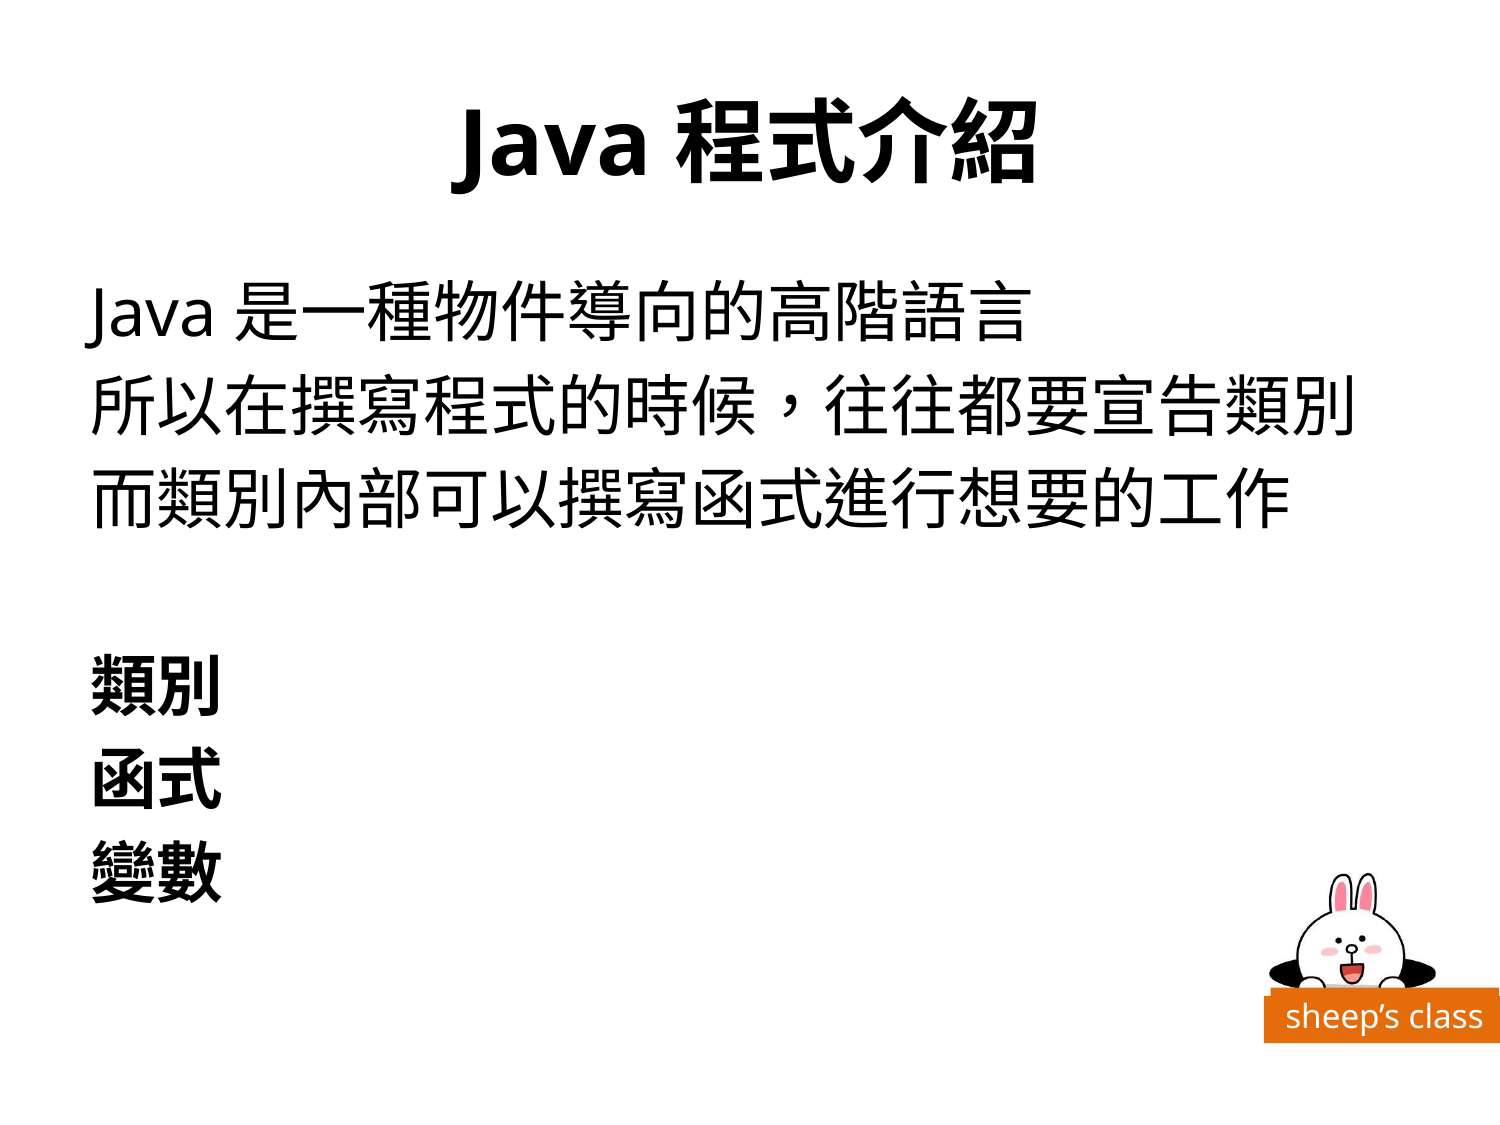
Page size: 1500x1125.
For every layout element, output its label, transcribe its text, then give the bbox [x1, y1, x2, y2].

title Java程式介紹 [75, 45, 1425, 233]
picture [1425, 873, 1436, 987]
list Java是一種物件導向的高階語言 所以在撰寫程式的時候，往往都要宣告類別 而類別內部可以撰寫函式進行想要的工作 類別 函式 變數 [75, 262, 1425, 1125]
